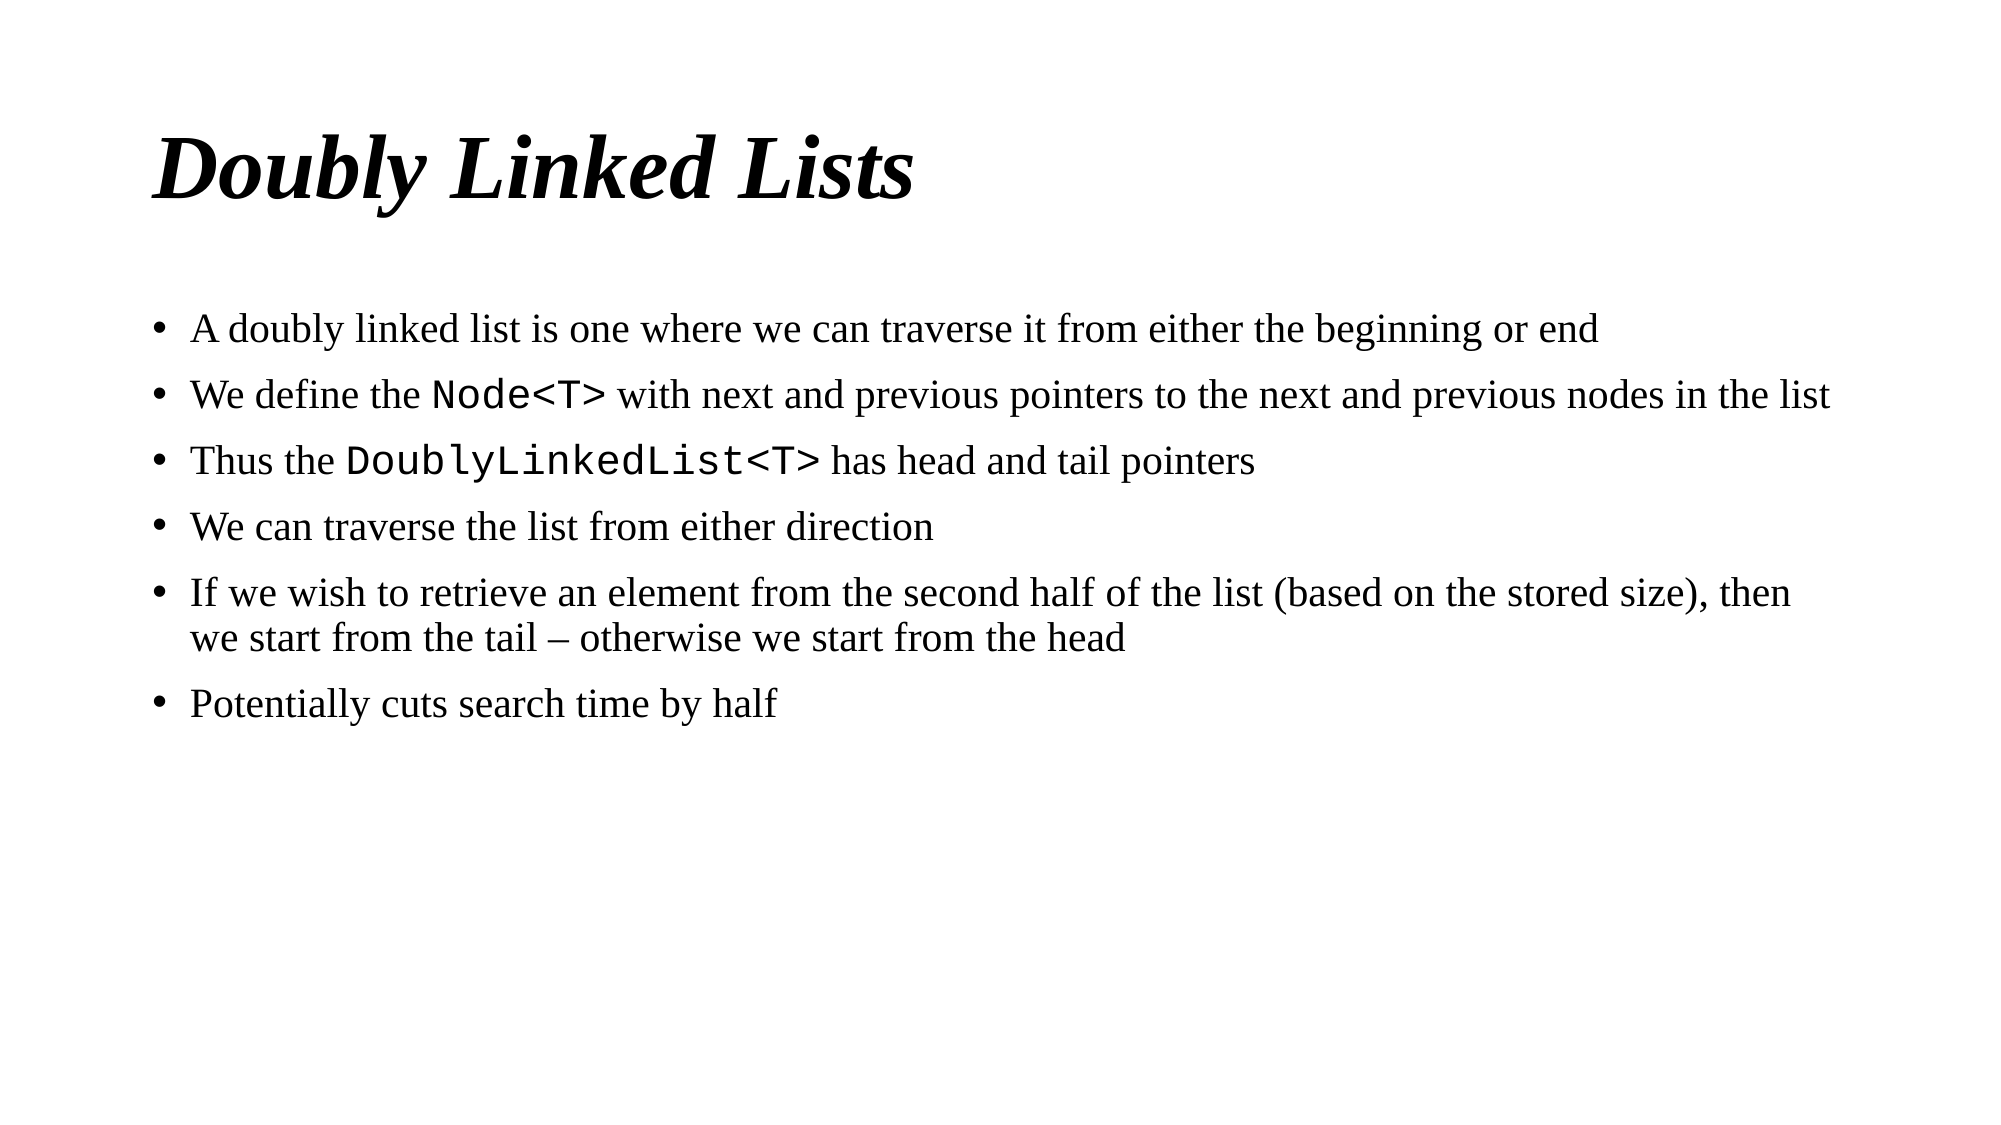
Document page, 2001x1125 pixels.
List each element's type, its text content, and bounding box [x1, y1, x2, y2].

title Doubly Linked Lists [137, 59, 1863, 278]
list A doubly linked list is one where we can traverse it from either the beginning or end We define the Node<T> with next and previous pointers to the next and previous nodes in the list Thus the DoublyLinkedList<T> has head and tail pointers We can traverse the list from either direction If we wish to retrieve an element from the second half of the list (based on the stored size), then we start from the tail – otherwise we start from the head Potentially cuts search time by half [137, 299, 1863, 1014]
